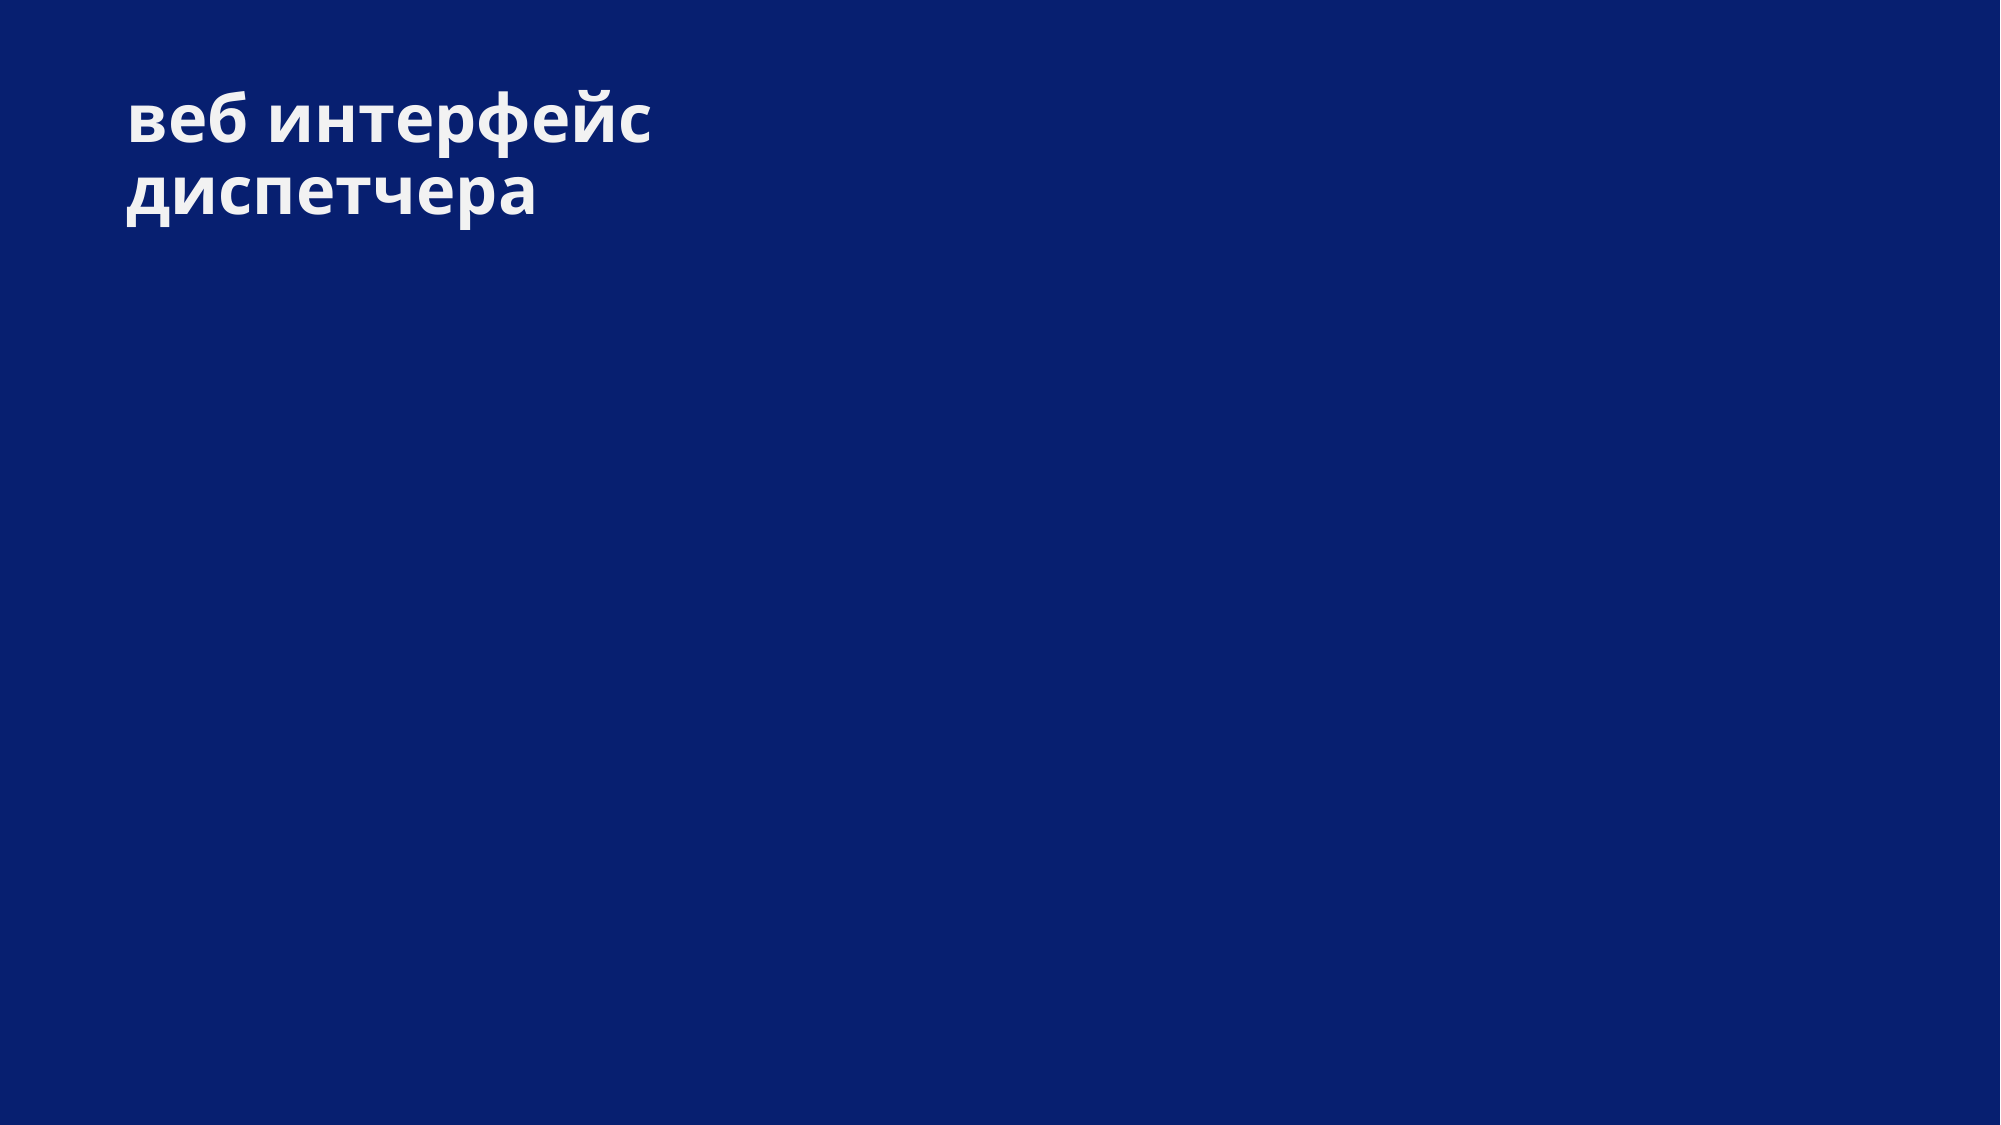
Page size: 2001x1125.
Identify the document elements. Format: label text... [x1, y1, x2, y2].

text_box веб интерфейс диспетчера [111, 77, 844, 222]
